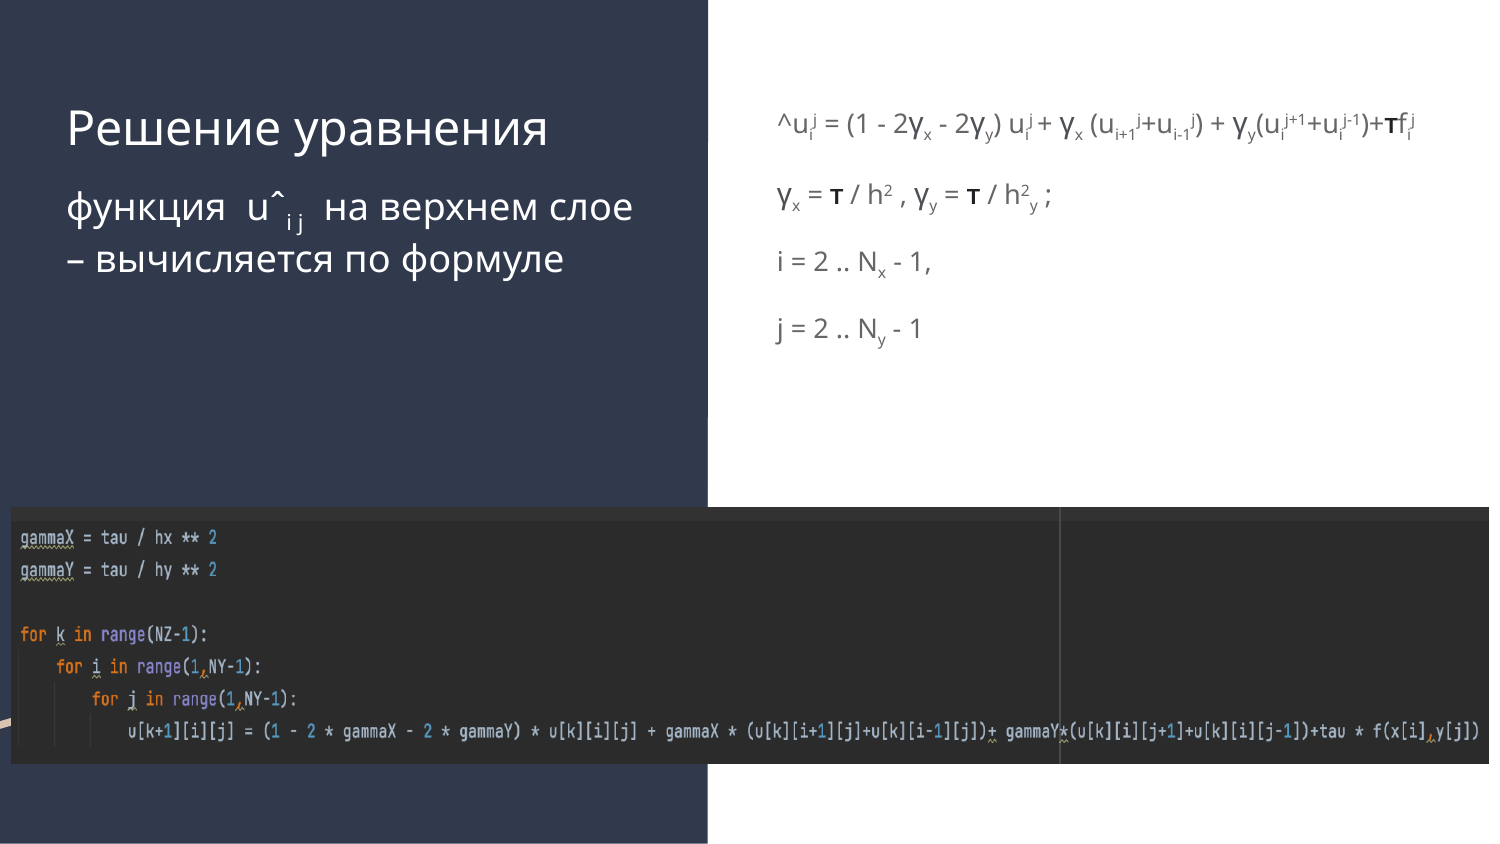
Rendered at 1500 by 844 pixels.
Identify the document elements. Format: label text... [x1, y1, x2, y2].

title Решение уравнения функция uˆi j на верхнем слое – вычисляется по формуле [51, 82, 660, 494]
list ^uij = (1 - 2γx - 2γy) uij + γx (ui+1j+ui-1j) + γy(uij+1+uij-1)+Τfij γx = Τ / h2 , γy = Τ / h2y ; i = 2 .. Nx - 1, j = 2 .. Ny - 1 [761, 82, 1446, 505]
picture [11, 507, 1489, 764]
